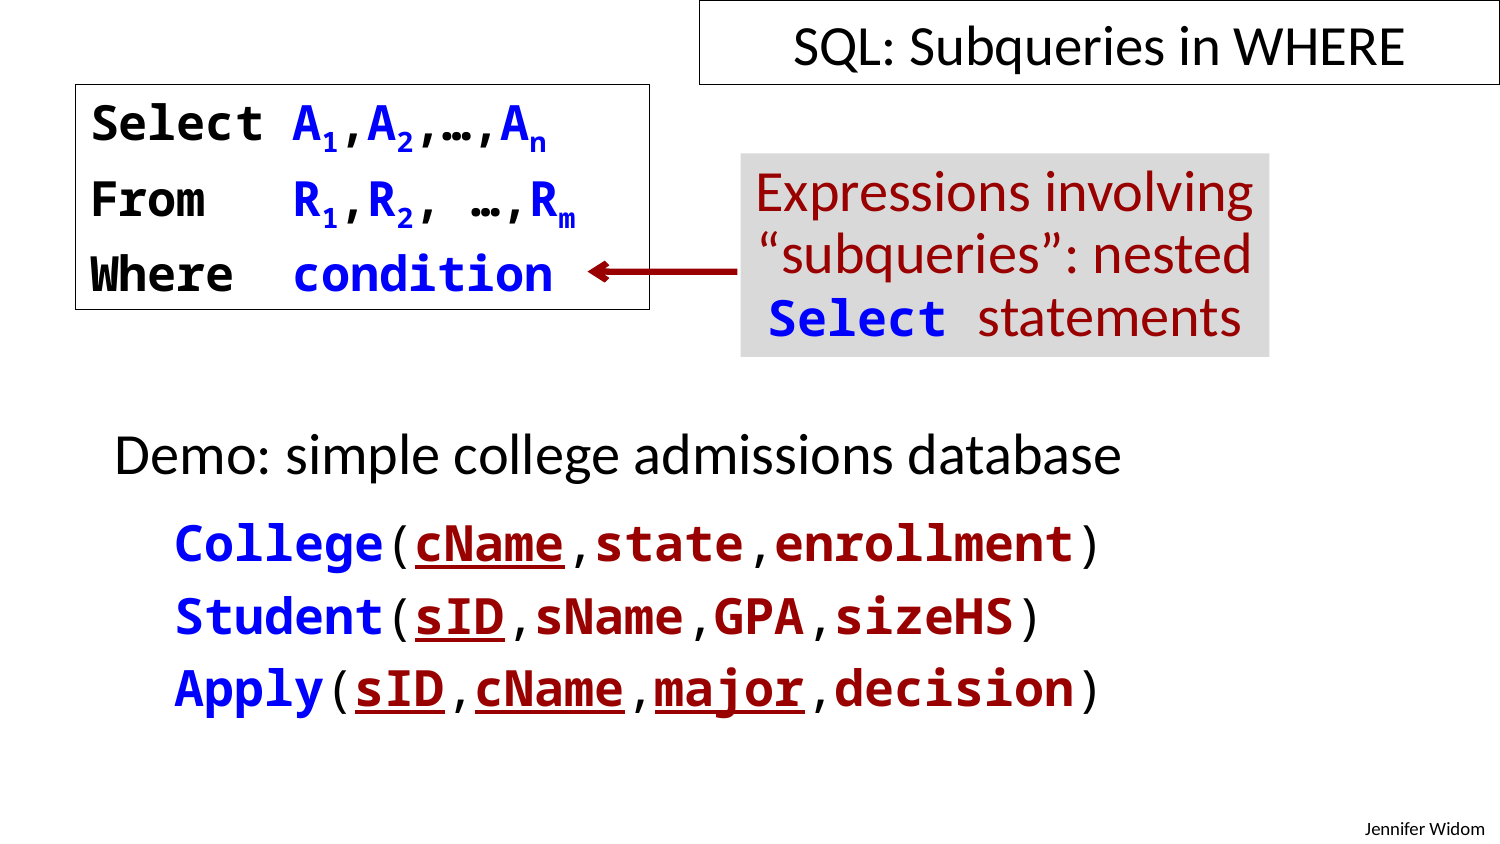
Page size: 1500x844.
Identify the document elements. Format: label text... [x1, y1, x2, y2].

text_box Expressions involving “subqueries”: nested Select statements [740, 153, 1270, 357]
list Select A1,A2,…,An From R1,R2, …,Rm Where condition [75, 84, 650, 310]
text_box Demo: simple college admissions database College(cName,state,enrollment) Student(sID,sName,GPA,sizeHS) Apply(sID,cName,major,decision) [99, 409, 1325, 725]
text_box SQL: Subqueries in WHERE [699, 0, 1500, 85]
